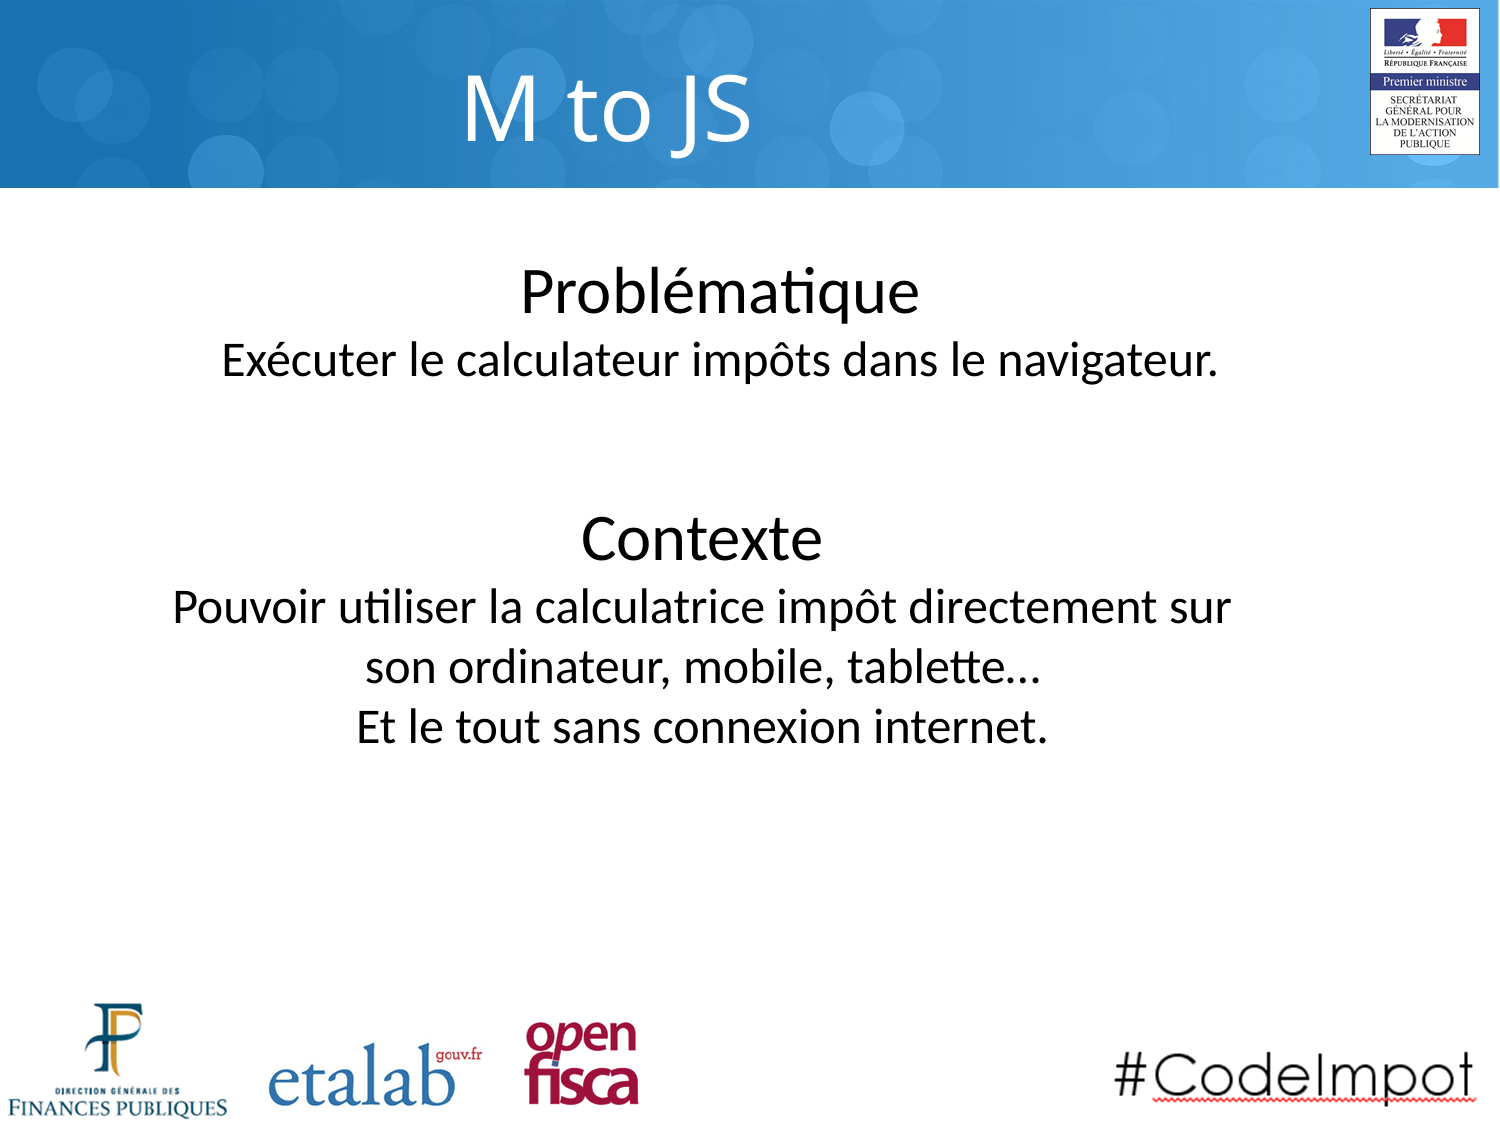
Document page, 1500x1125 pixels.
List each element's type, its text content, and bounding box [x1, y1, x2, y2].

picture [0, 0, 1500, 1125]
text_box Problématique Exécuter le calculateur impôts dans le navigateur. [200, 239, 1241, 486]
text_box M to JS [444, 42, 1213, 168]
text_box Contexte Pouvoir utiliser la calculatrice impôt directement sur son ordinateur, mobile, tablette… Et le tout sans connexion internet. [153, 486, 1252, 901]
